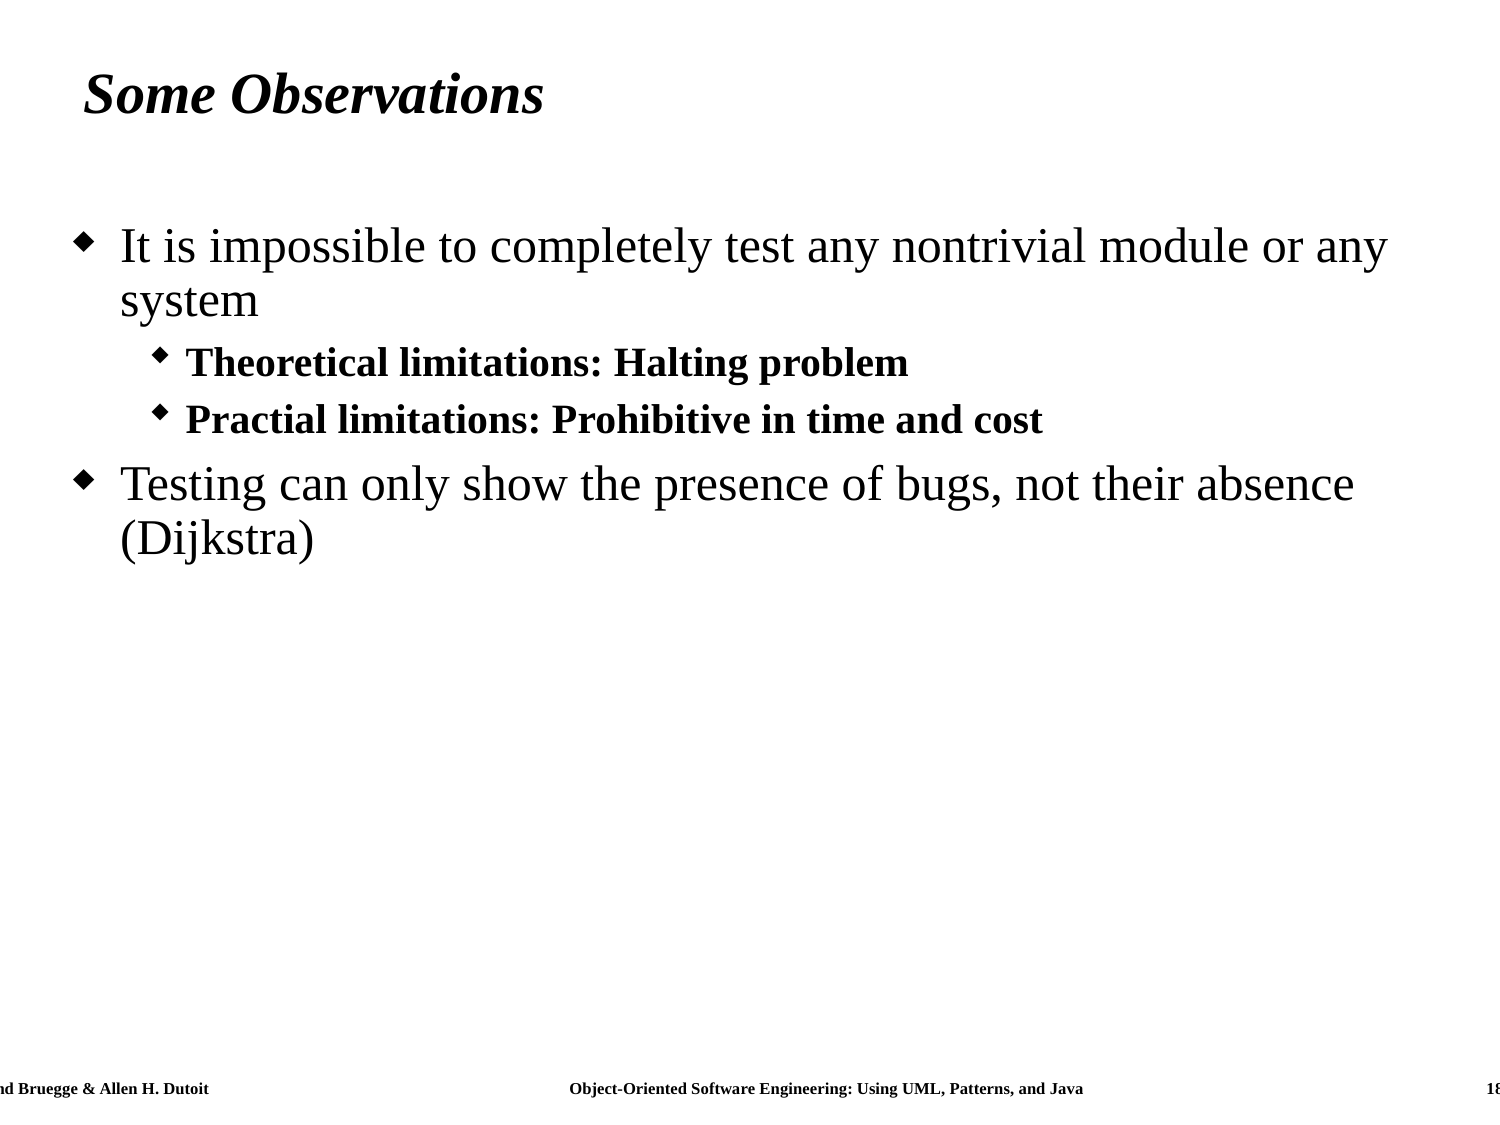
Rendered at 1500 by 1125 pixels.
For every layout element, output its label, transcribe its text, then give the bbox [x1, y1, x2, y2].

list It is impossible to completely test any nontrivial module or any system Theoretical limitations: Halting problem Practial limitations: Prohibitive in time and cost Testing can only show the presence of bugs, not their absence (Dijkstra) [58, 212, 1413, 1020]
title Some Observations [68, 36, 1407, 153]
